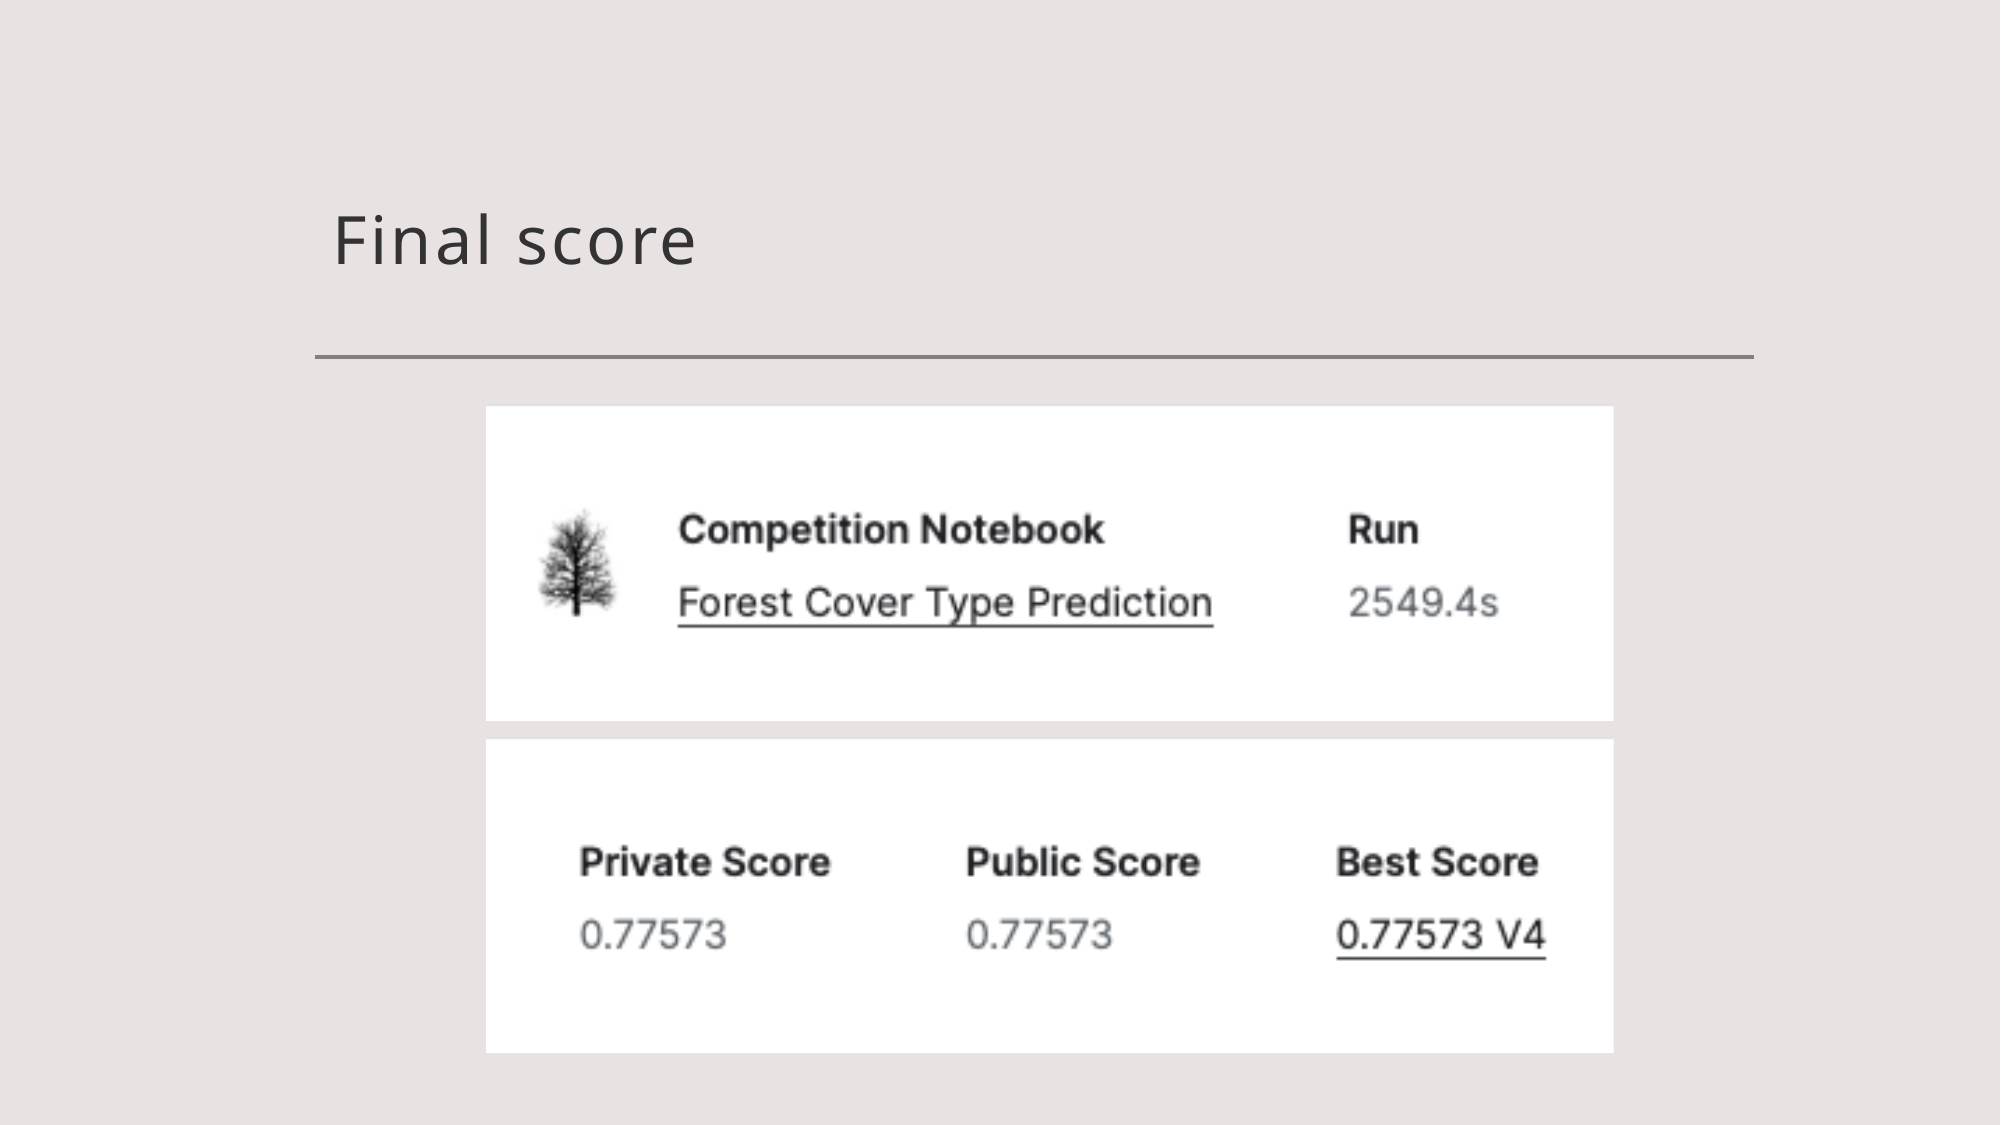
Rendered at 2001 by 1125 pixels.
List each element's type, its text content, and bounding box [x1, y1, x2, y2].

title Final score [315, 72, 1754, 294]
picture [485, 736, 1614, 1053]
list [485, 404, 1614, 721]
